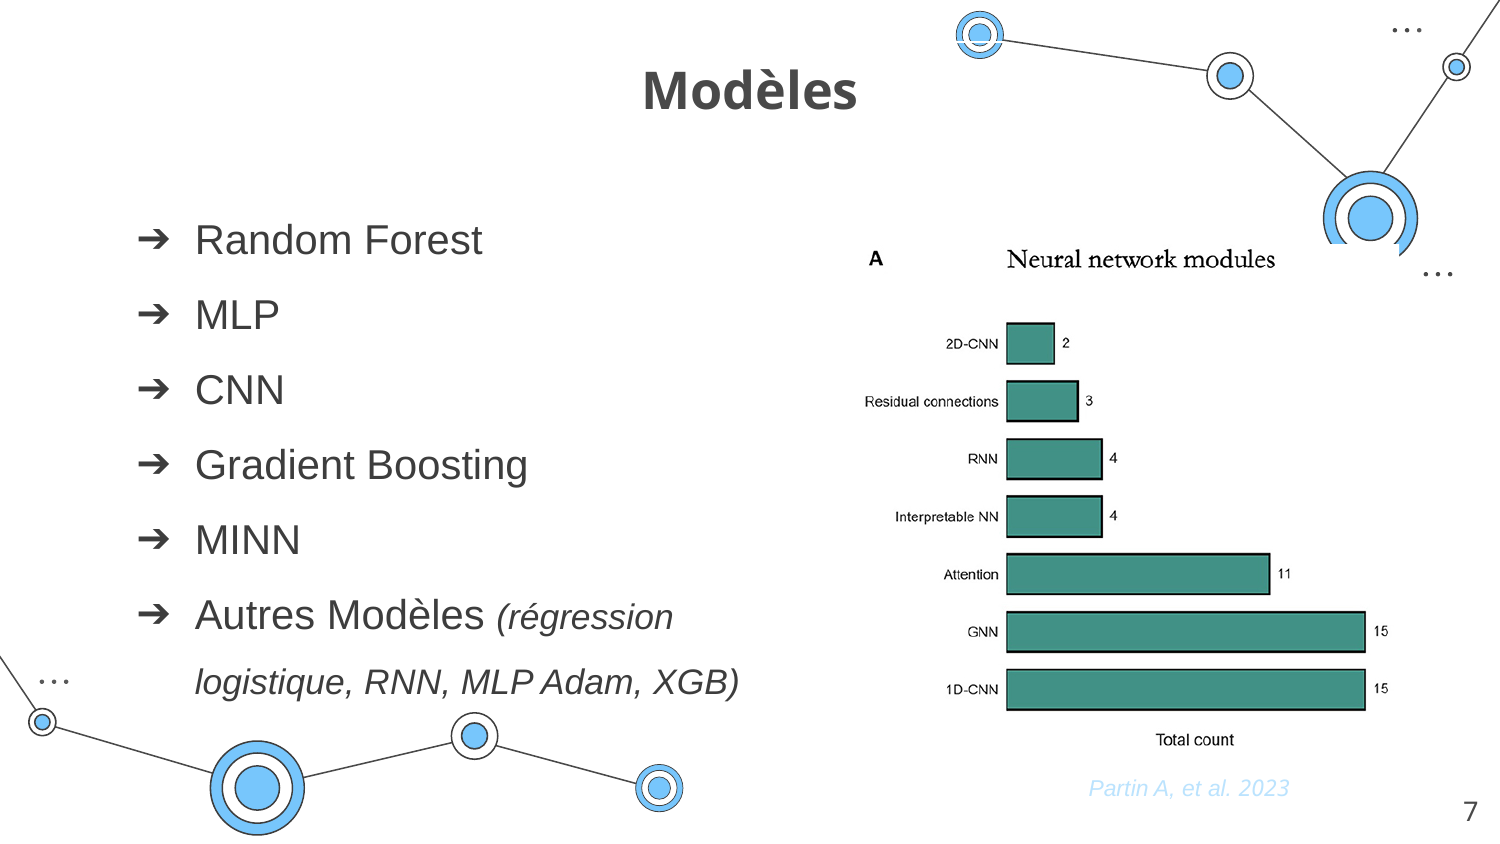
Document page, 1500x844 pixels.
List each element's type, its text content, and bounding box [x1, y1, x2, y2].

text_box Random Forest MLP CNN Gradient Boosting MINN Autres Modèles (régression logistique, RNN, MLP Adam, XGB) [104, 172, 789, 717]
picture [862, 244, 1400, 746]
slide_number ‹#› [1403, 779, 1494, 844]
title Modèles [495, 41, 1005, 136]
text_box Partin A, et al. 2023 [988, 758, 1390, 809]
